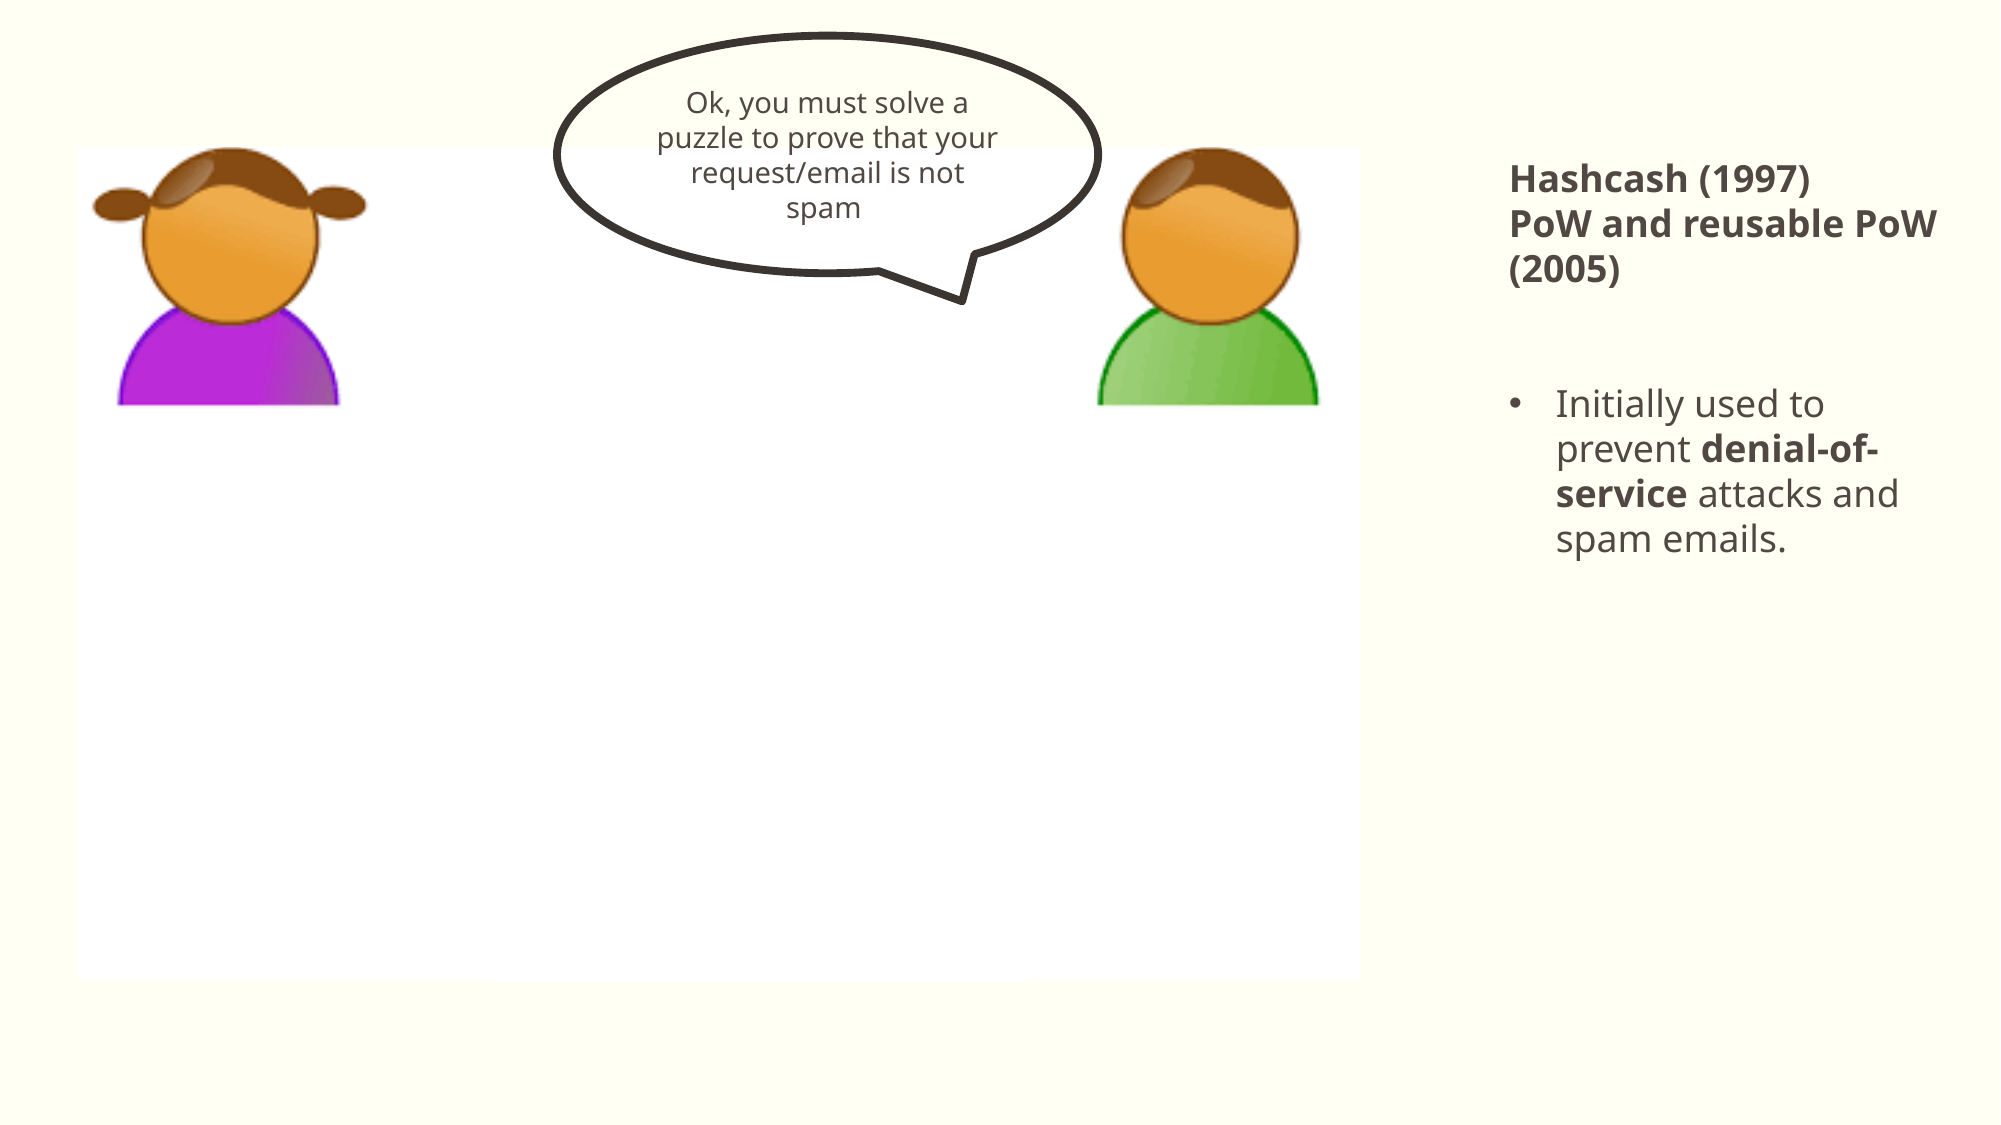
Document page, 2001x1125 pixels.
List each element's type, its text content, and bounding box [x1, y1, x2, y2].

text_box Hashcash (1997) PoW and reusable PoW (2005) Initially used to prevent denial-of-service attacks and spam emails. [1494, 147, 1985, 703]
picture [77, 147, 1360, 979]
text_box Ok, you must solve a puzzle to prove that your request/email is not spam [553, 31, 1102, 145]
